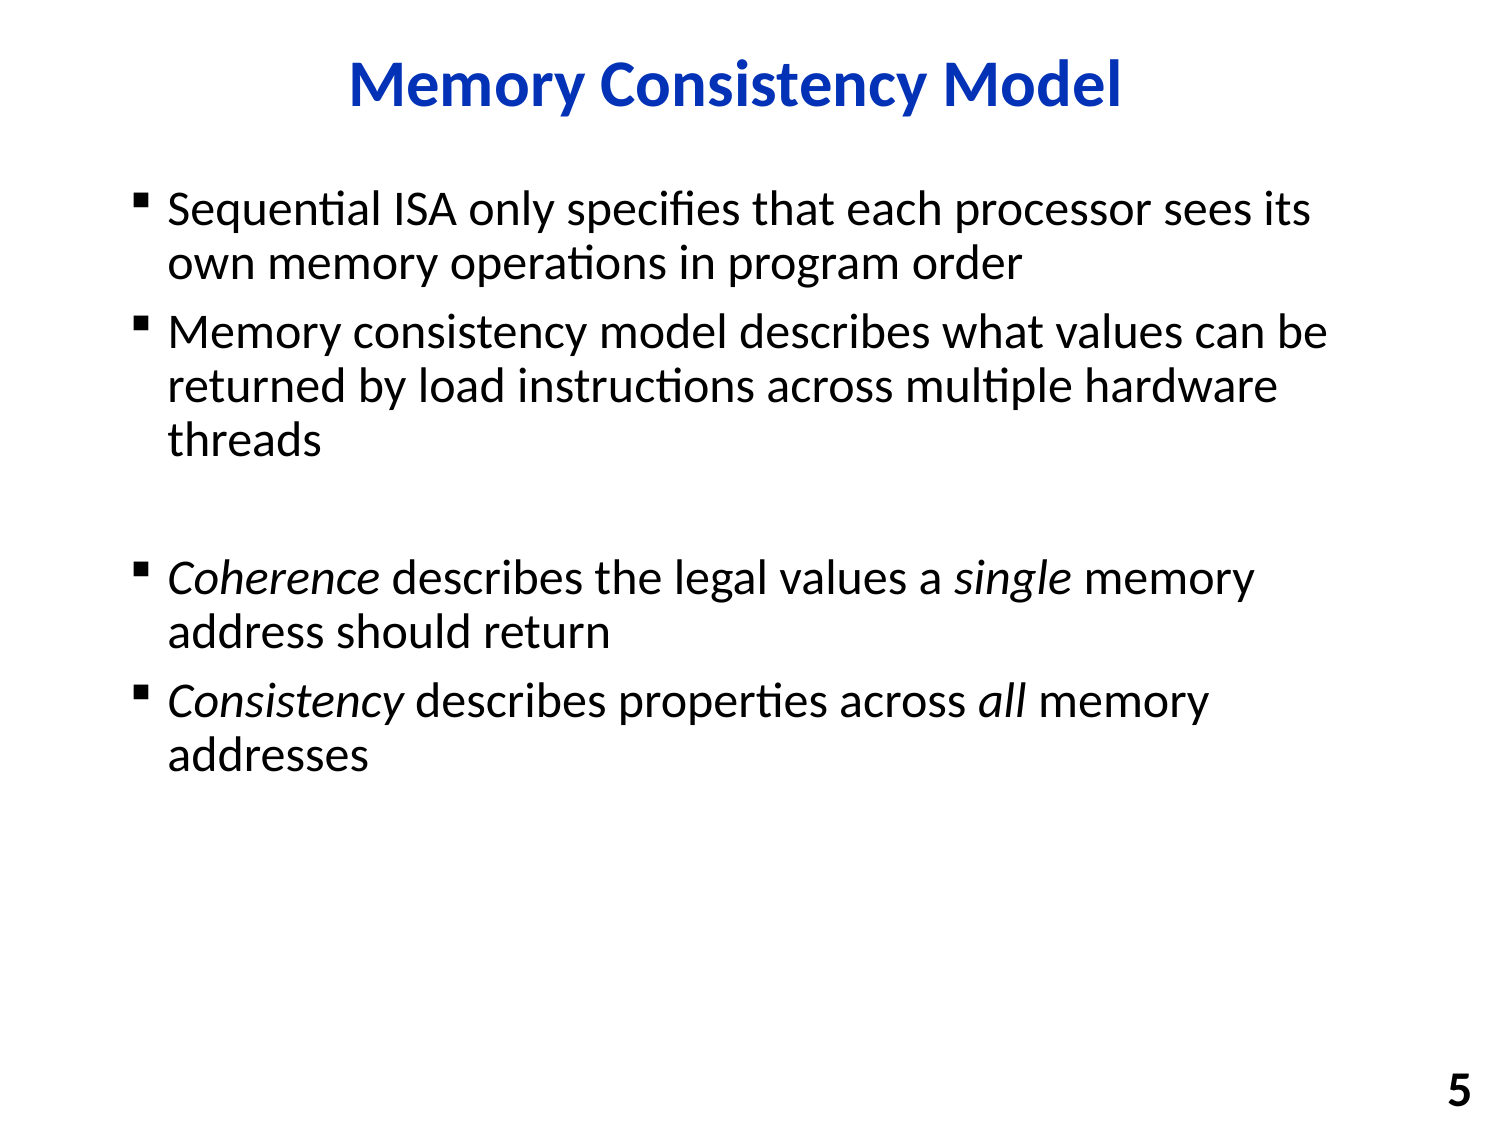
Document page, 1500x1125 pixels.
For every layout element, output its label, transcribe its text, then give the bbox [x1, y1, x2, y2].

list Sequential ISA only specifies that each processor sees its own memory operations in program order Memory consistency model describes what values can be returned by load instructions across multiple hardware threads Coherence describes the legal values a single memory address should return Consistency describes properties across all memory addresses [114, 174, 1376, 1005]
slide_number 5 [1174, 1062, 1488, 1111]
title Memory Consistency Model [137, 24, 1335, 147]
